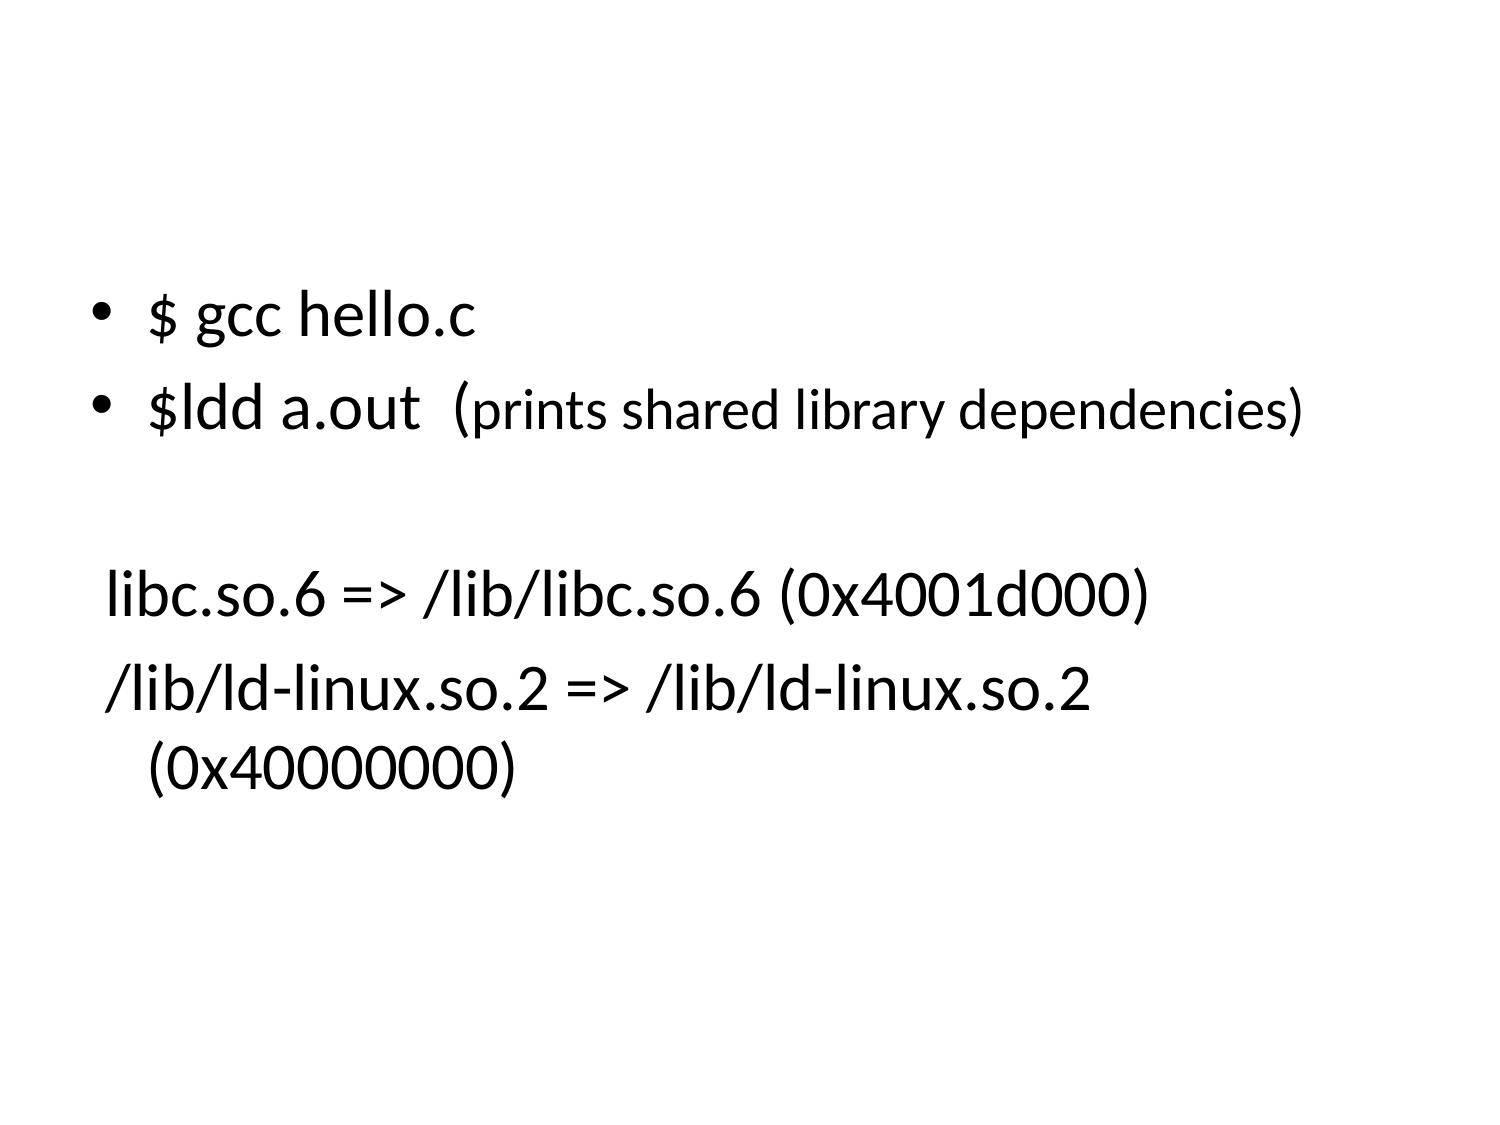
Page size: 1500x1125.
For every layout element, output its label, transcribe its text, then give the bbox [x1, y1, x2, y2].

list $ gcc hello.c $ldd a.out (prints shared library dependencies) libc.so.6 => /lib/libc.so.6 (0x4001d000) /lib/ld-linux.so.2 => /lib/ld-linux.so.2 (0x40000000) [75, 262, 1425, 1005]
